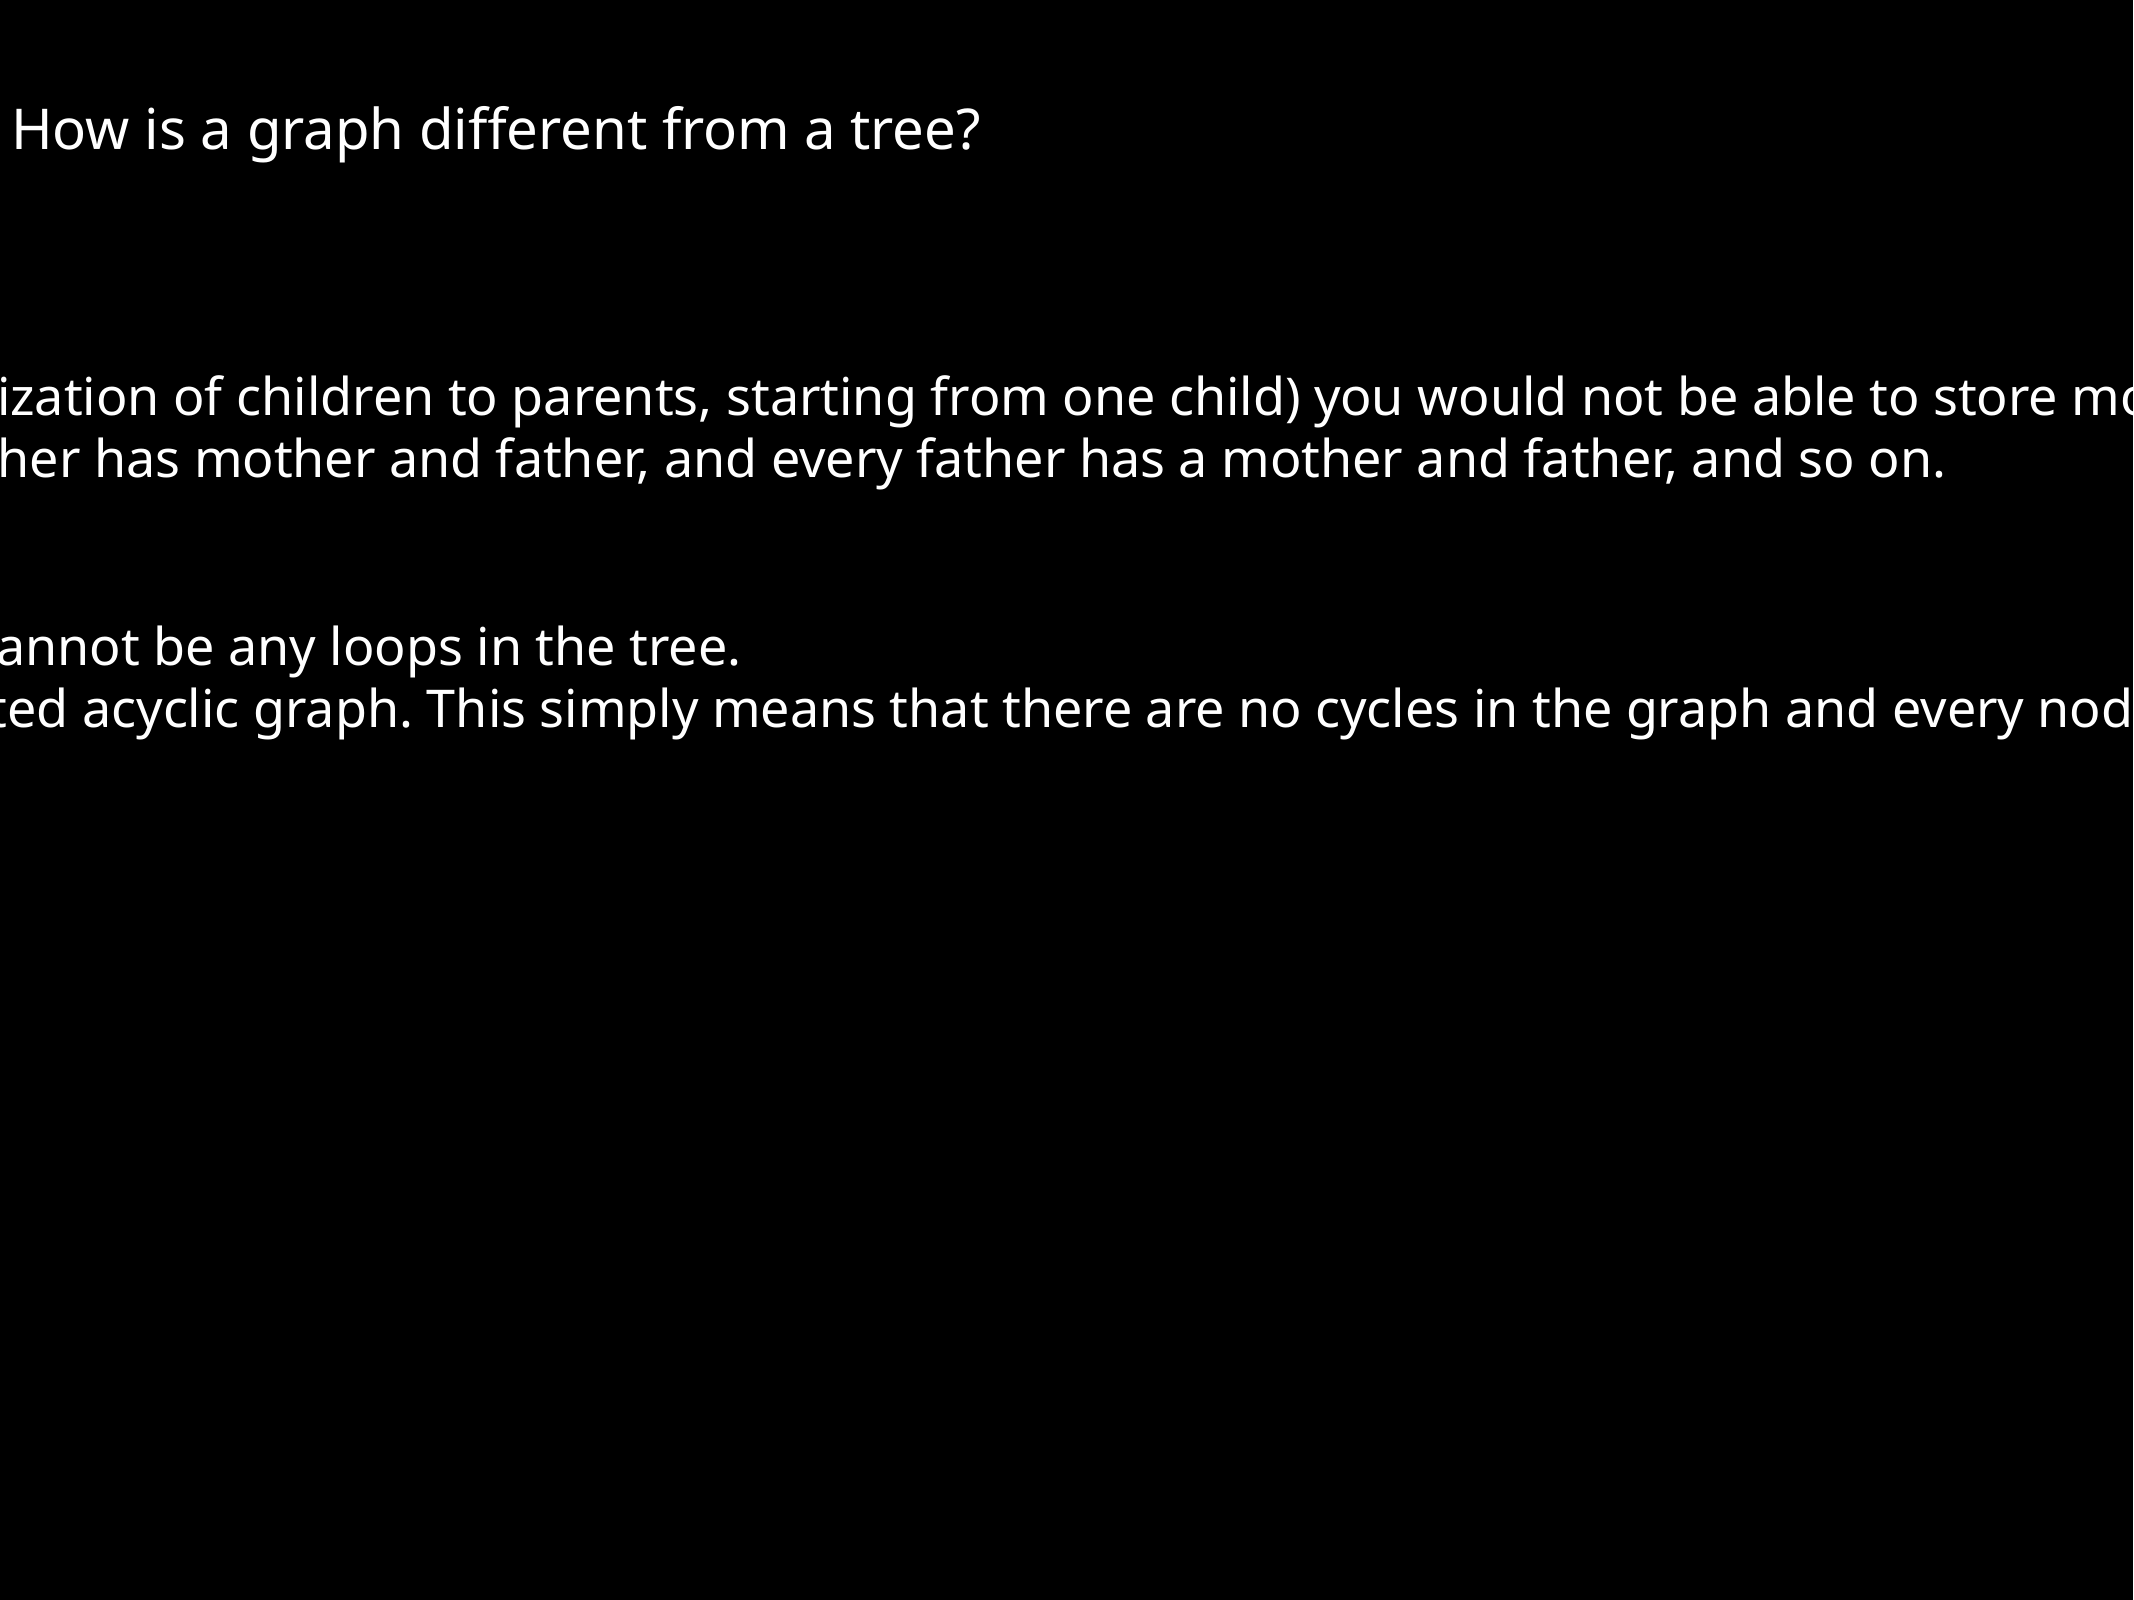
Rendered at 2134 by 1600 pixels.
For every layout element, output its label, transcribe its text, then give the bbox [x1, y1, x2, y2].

text_box Let us take an example If you wanted to start a family tree (a hierarchal organization of children to parents, starting from one child) you would not be able to store more than one parent per child. It might be possible to form a loop because every mother has mother and father, and every father has a mother and father, and so on. A tree clearly cannot have a loop. A tree only allows a node to have children, and there cannot be any loops in the tree. A more formal definition of a tree is that it is a connected acyclic graph. This simply means that there are no cycles in the graph and every node is connected to at least one other node in the graph. [0, 292, 2134, 747]
title How is a graph different from a tree? [2, 84, 1720, 283]
